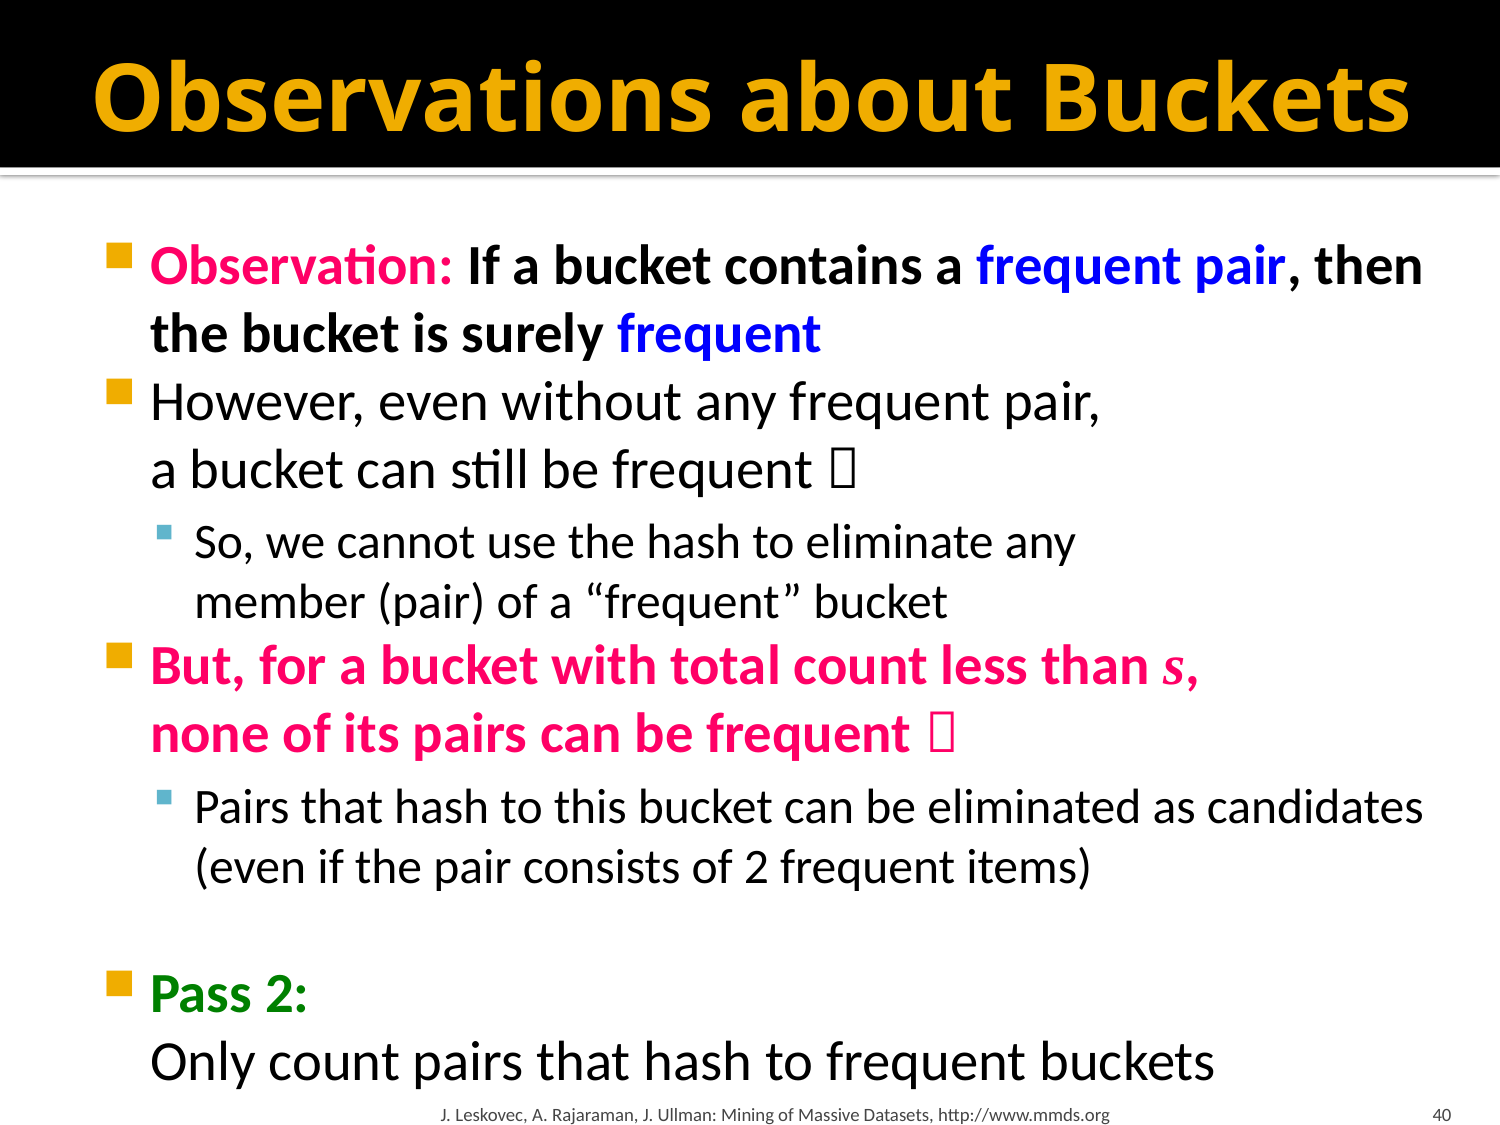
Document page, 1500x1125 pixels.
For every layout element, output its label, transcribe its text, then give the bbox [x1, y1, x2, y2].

title Observations about Buckets [75, 12, 1425, 175]
footer J. Leskovec, A. Rajaraman, J. Ullman: Mining of Massive Datasets, http://www.mmds.org [433, 1080, 1337, 1125]
slide_number 40 [1345, 1080, 1467, 1125]
list Observation: If a bucket contains a frequent pair, then the bucket is surely frequent However, even without any frequent pair, a bucket can still be frequent  So, we cannot use the hash to eliminate any member (pair) of a “frequent” bucket But, for a bucket with total count less than s, none of its pairs can be frequent  Pairs that hash to this bucket can be eliminated as candidates (even if the pair consists of 2 frequent items) Pass 2: Only count pairs that hash to frequent buckets [75, 212, 1488, 1100]
